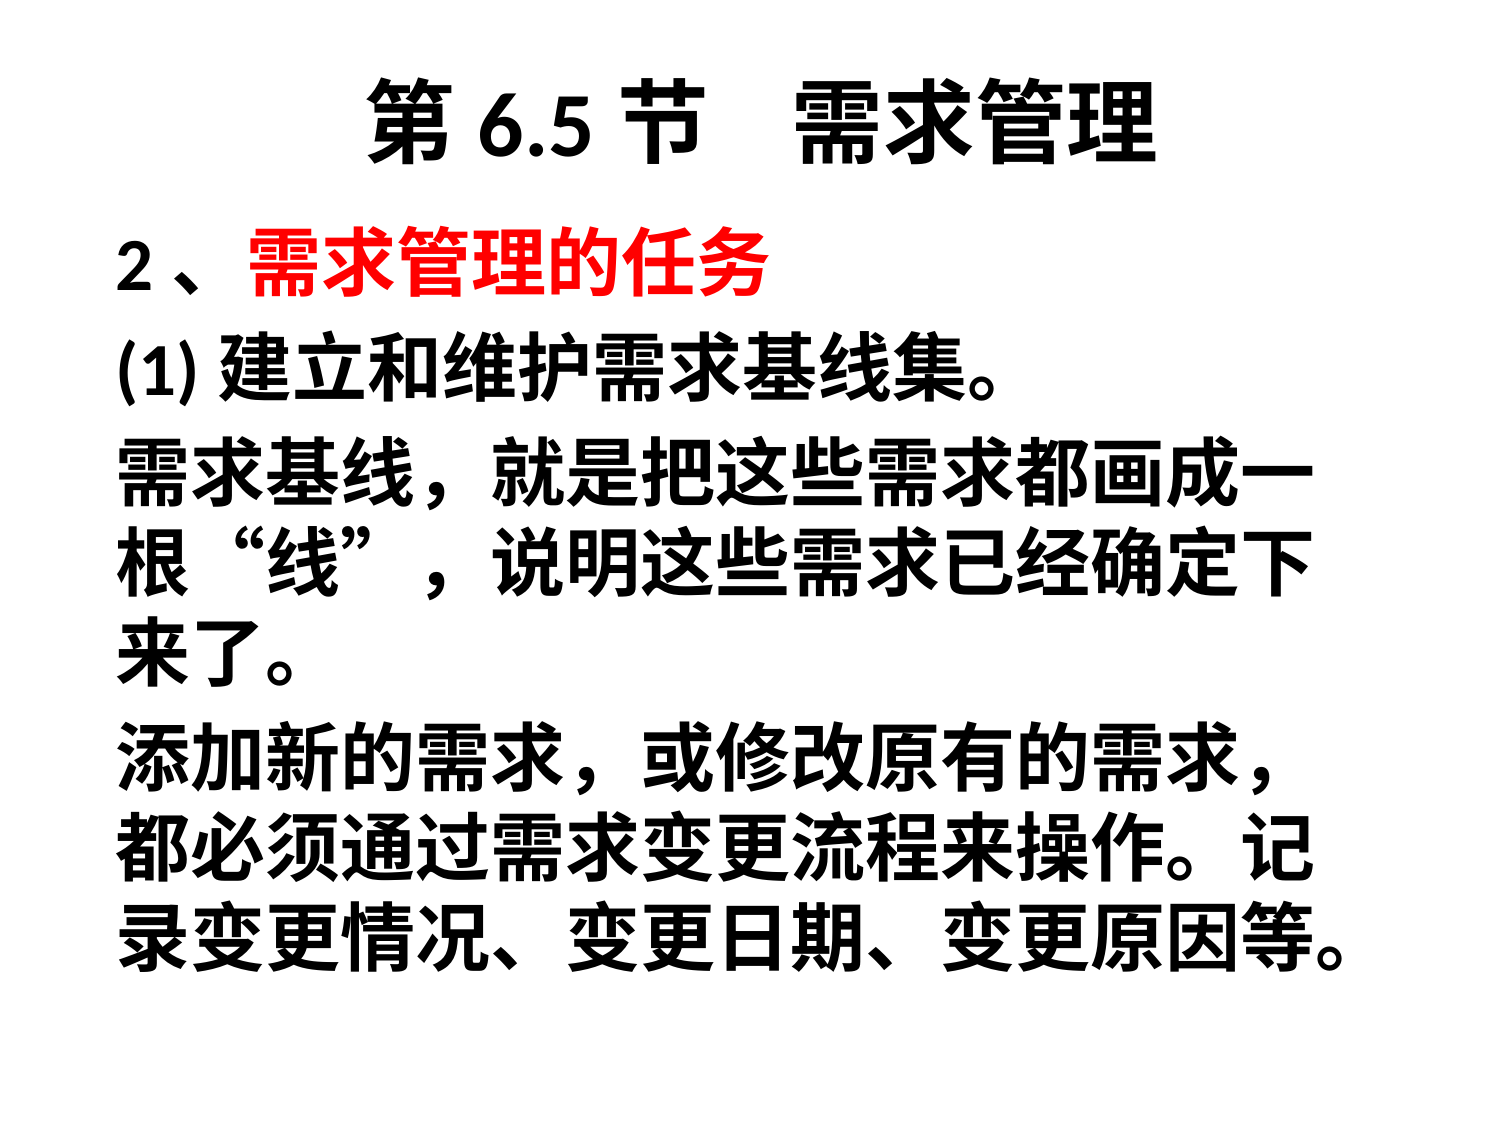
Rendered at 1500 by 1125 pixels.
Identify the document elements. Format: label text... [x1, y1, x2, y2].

subtitle 2、需求管理的任务 (1)建立和维护需求基线集。 需求基线，就是把这些需求都画成一根“线”，说明这些需求已经确定下来了。 添加新的需求，或修改原有的需求，都必须通过需求变更流程来操作。记录变更情况、变更日期、变更原因等。 [100, 208, 1400, 1024]
title 第6.5节 需求管理 [123, 42, 1399, 197]
